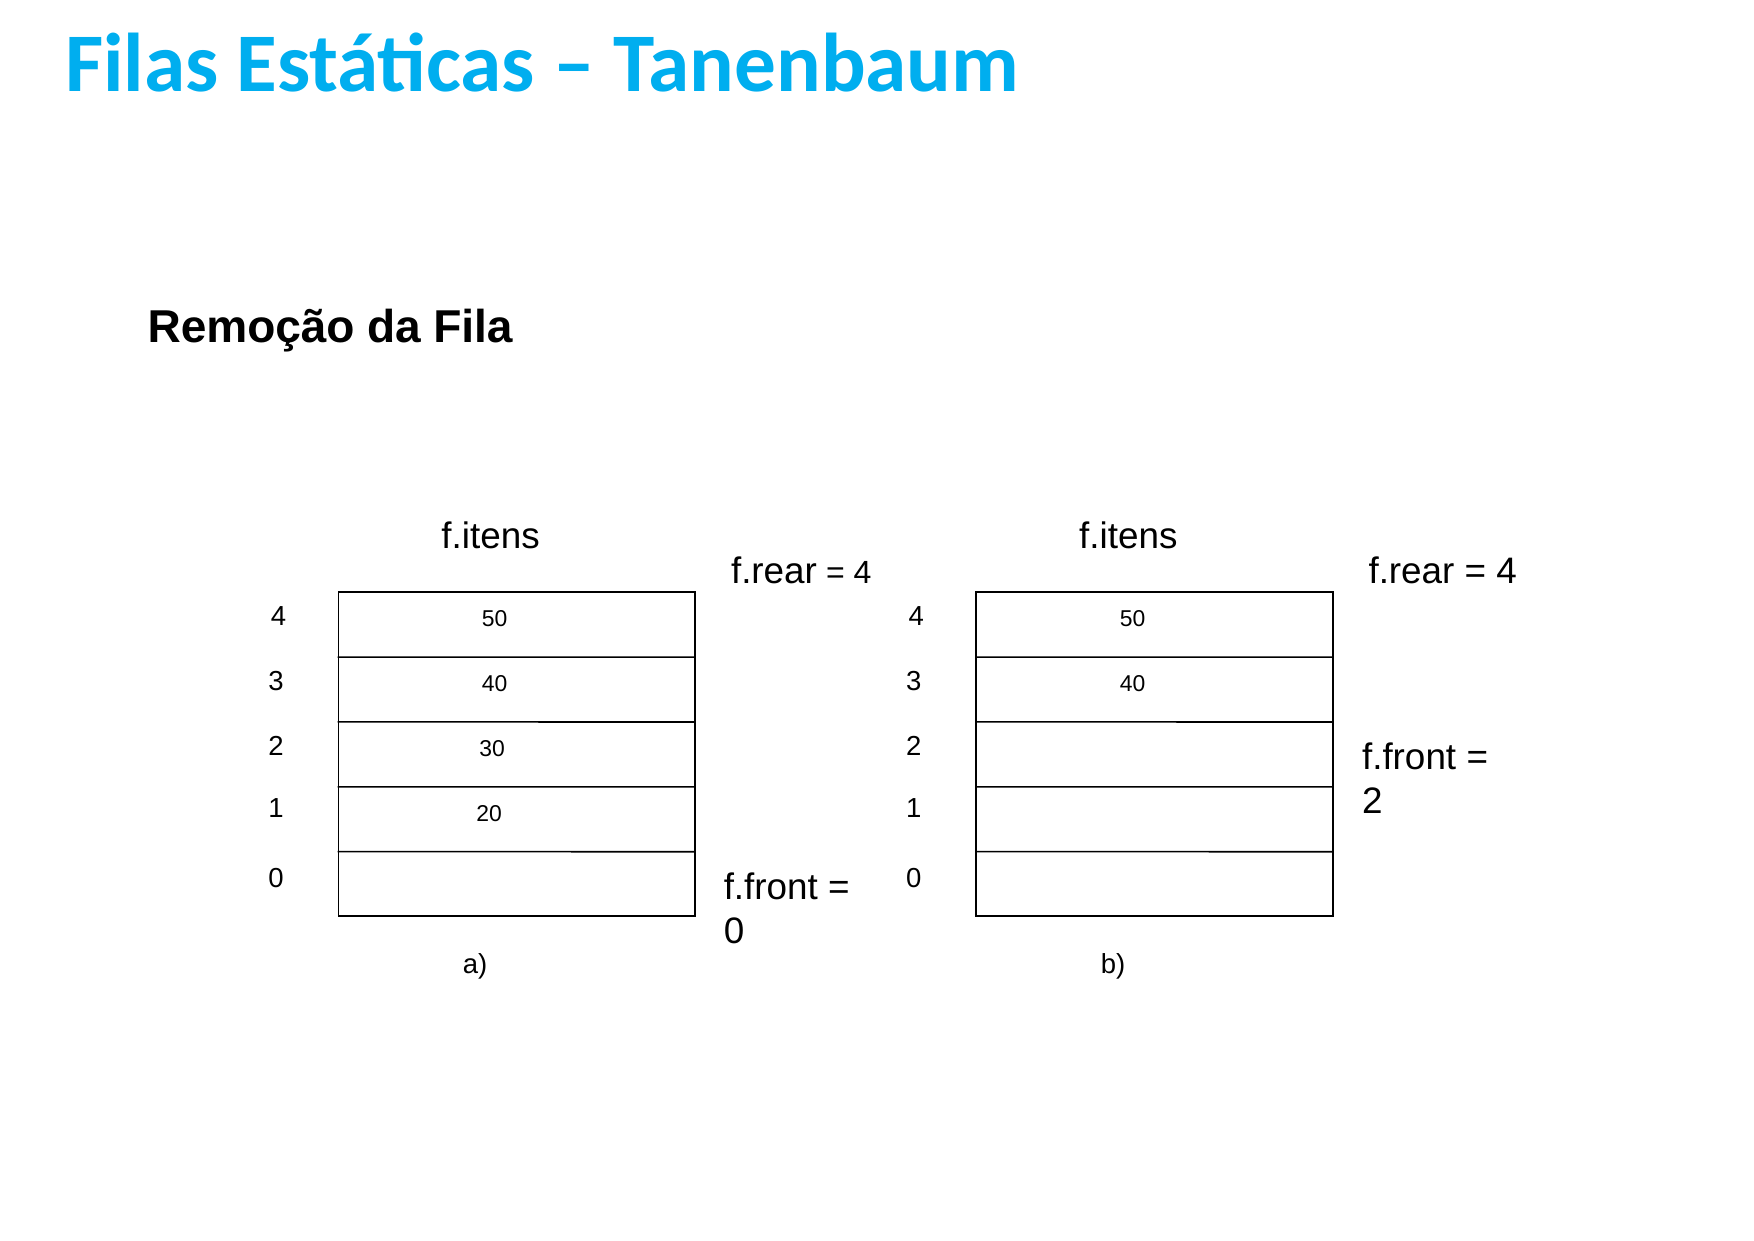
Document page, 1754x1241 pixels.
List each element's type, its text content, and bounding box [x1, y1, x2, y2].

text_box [889, 502, 1642, 1004]
text_box Remoção da Fila [132, 289, 1621, 1108]
text_box Filas Estáticas – Tanenbaum [50, 0, 1539, 118]
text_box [251, 502, 888, 1004]
